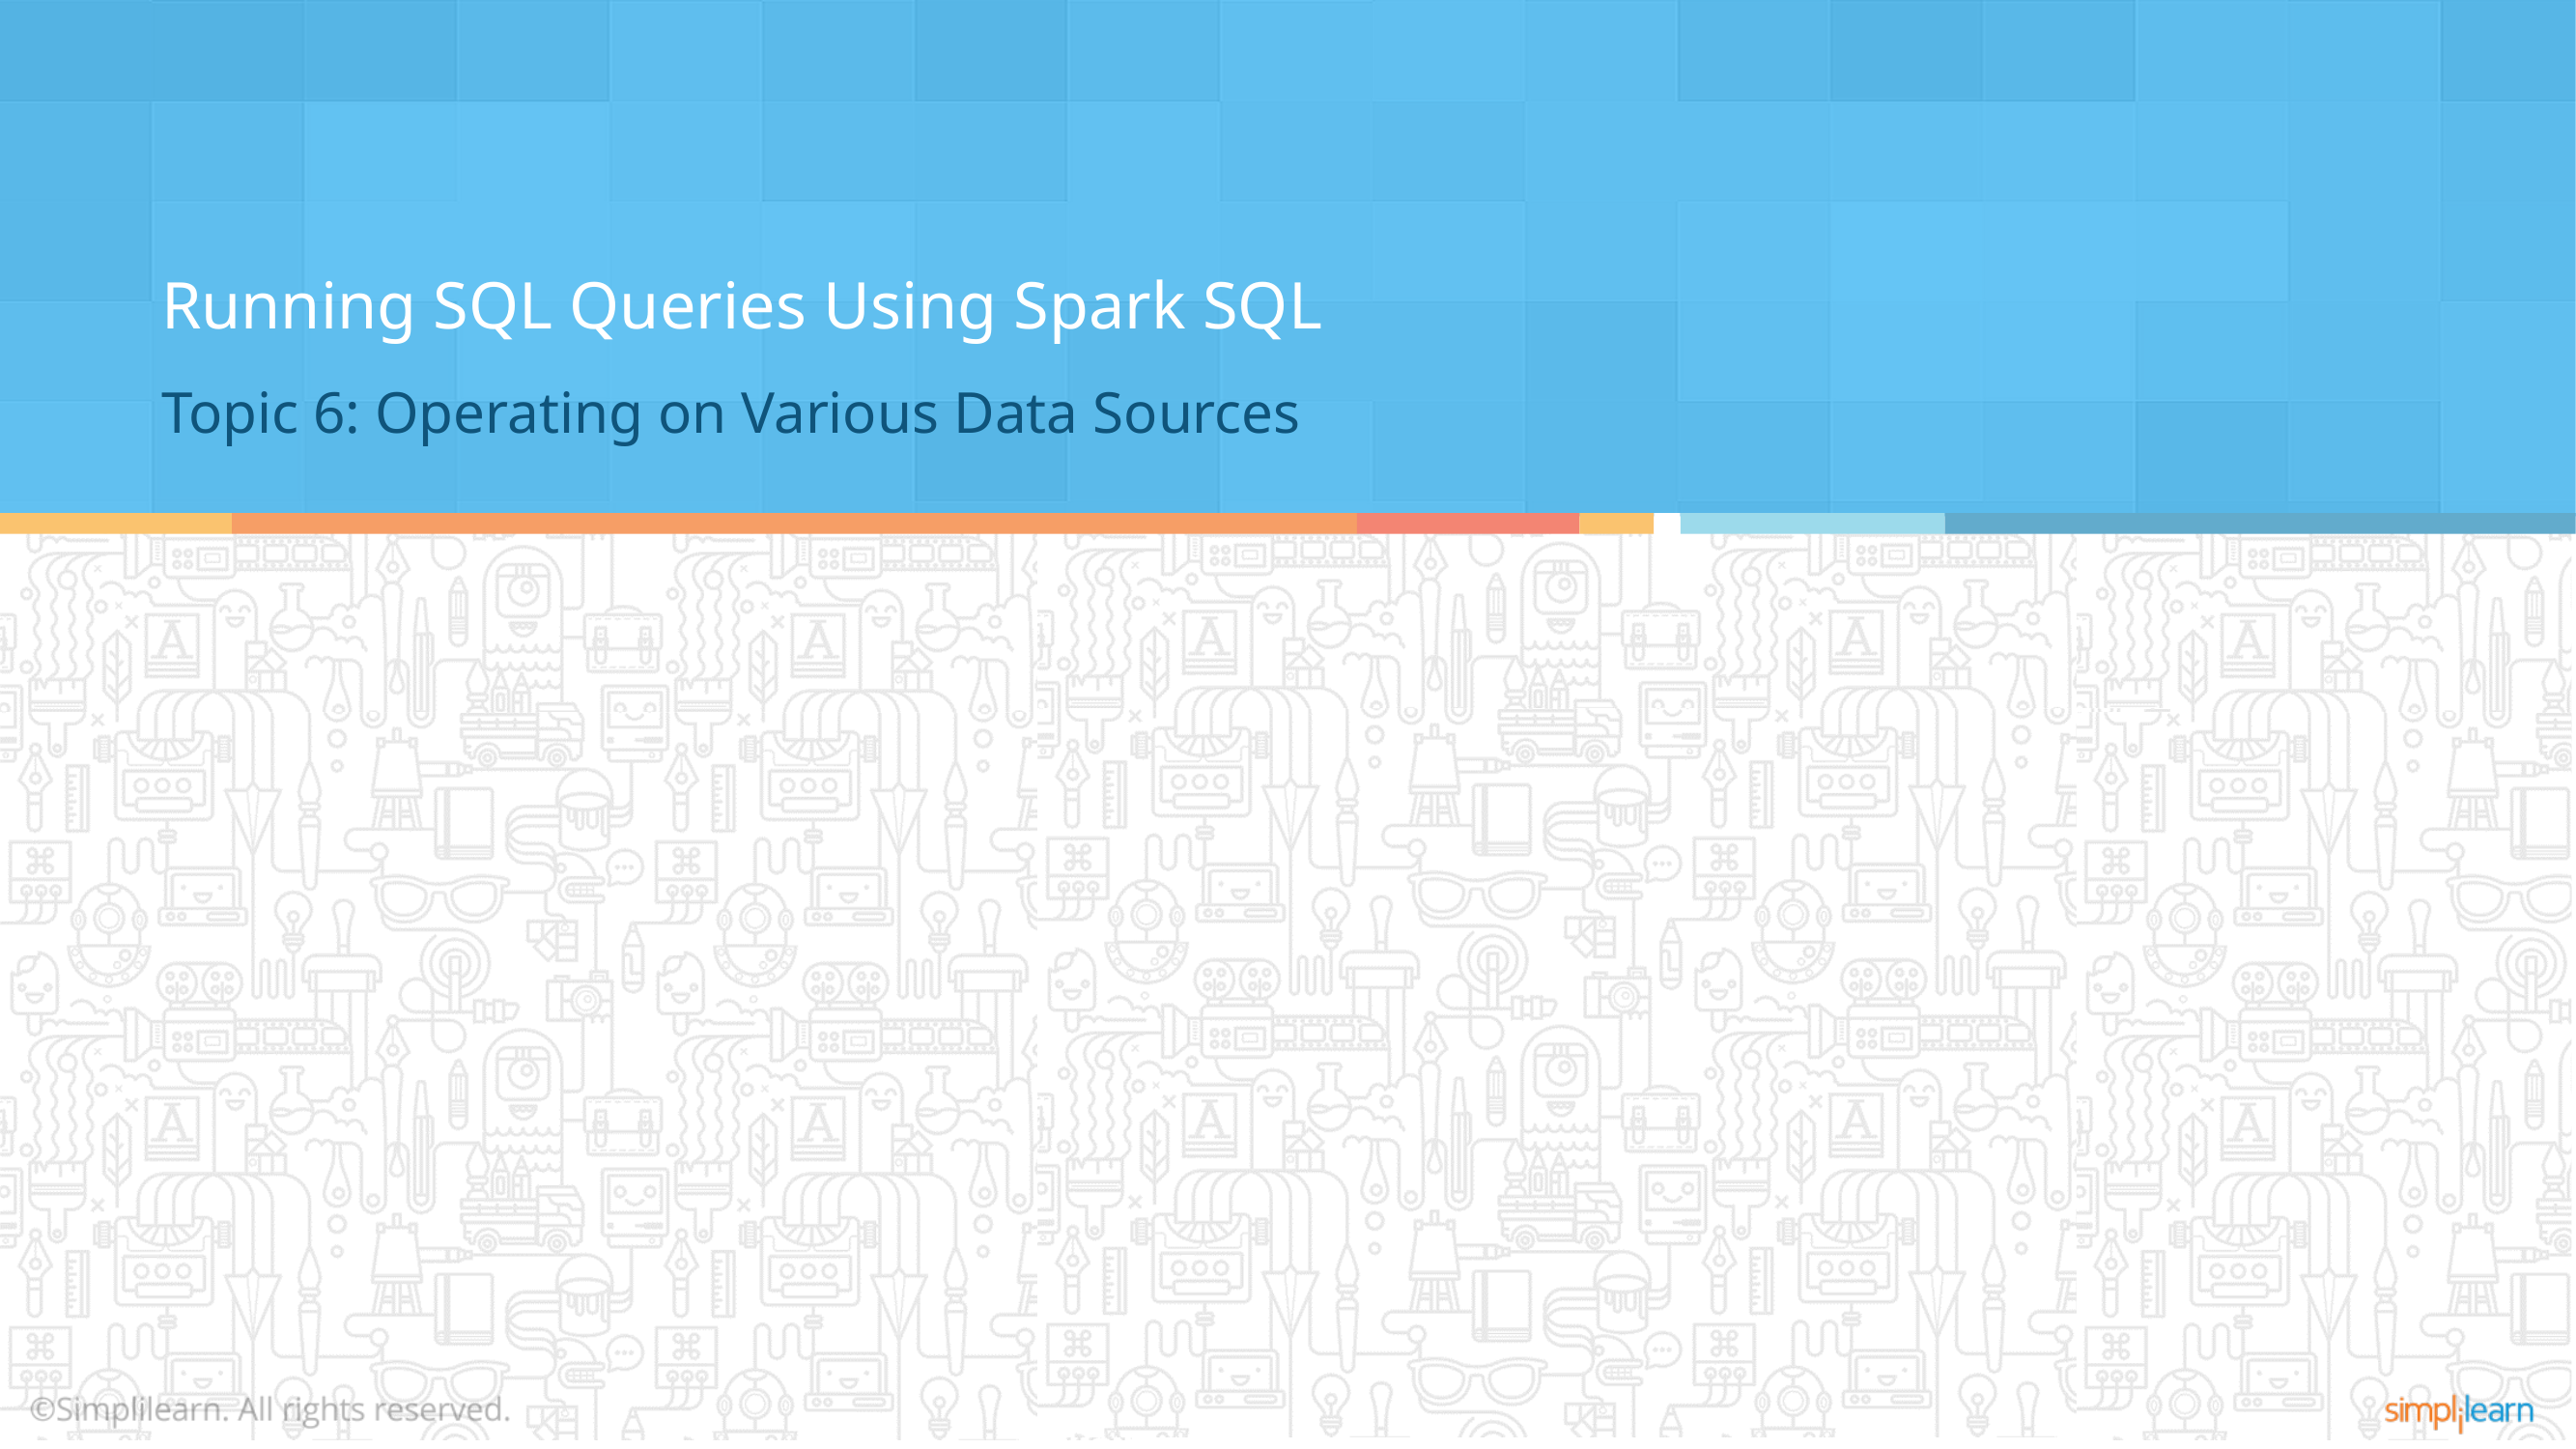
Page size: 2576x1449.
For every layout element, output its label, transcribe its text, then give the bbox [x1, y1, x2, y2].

list Topic 6: Operating on Various Data Sources [147, 377, 2109, 454]
picture [0, 0, 2576, 1449]
list Running SQL Queries Using Spark SQL [147, 266, 2109, 351]
